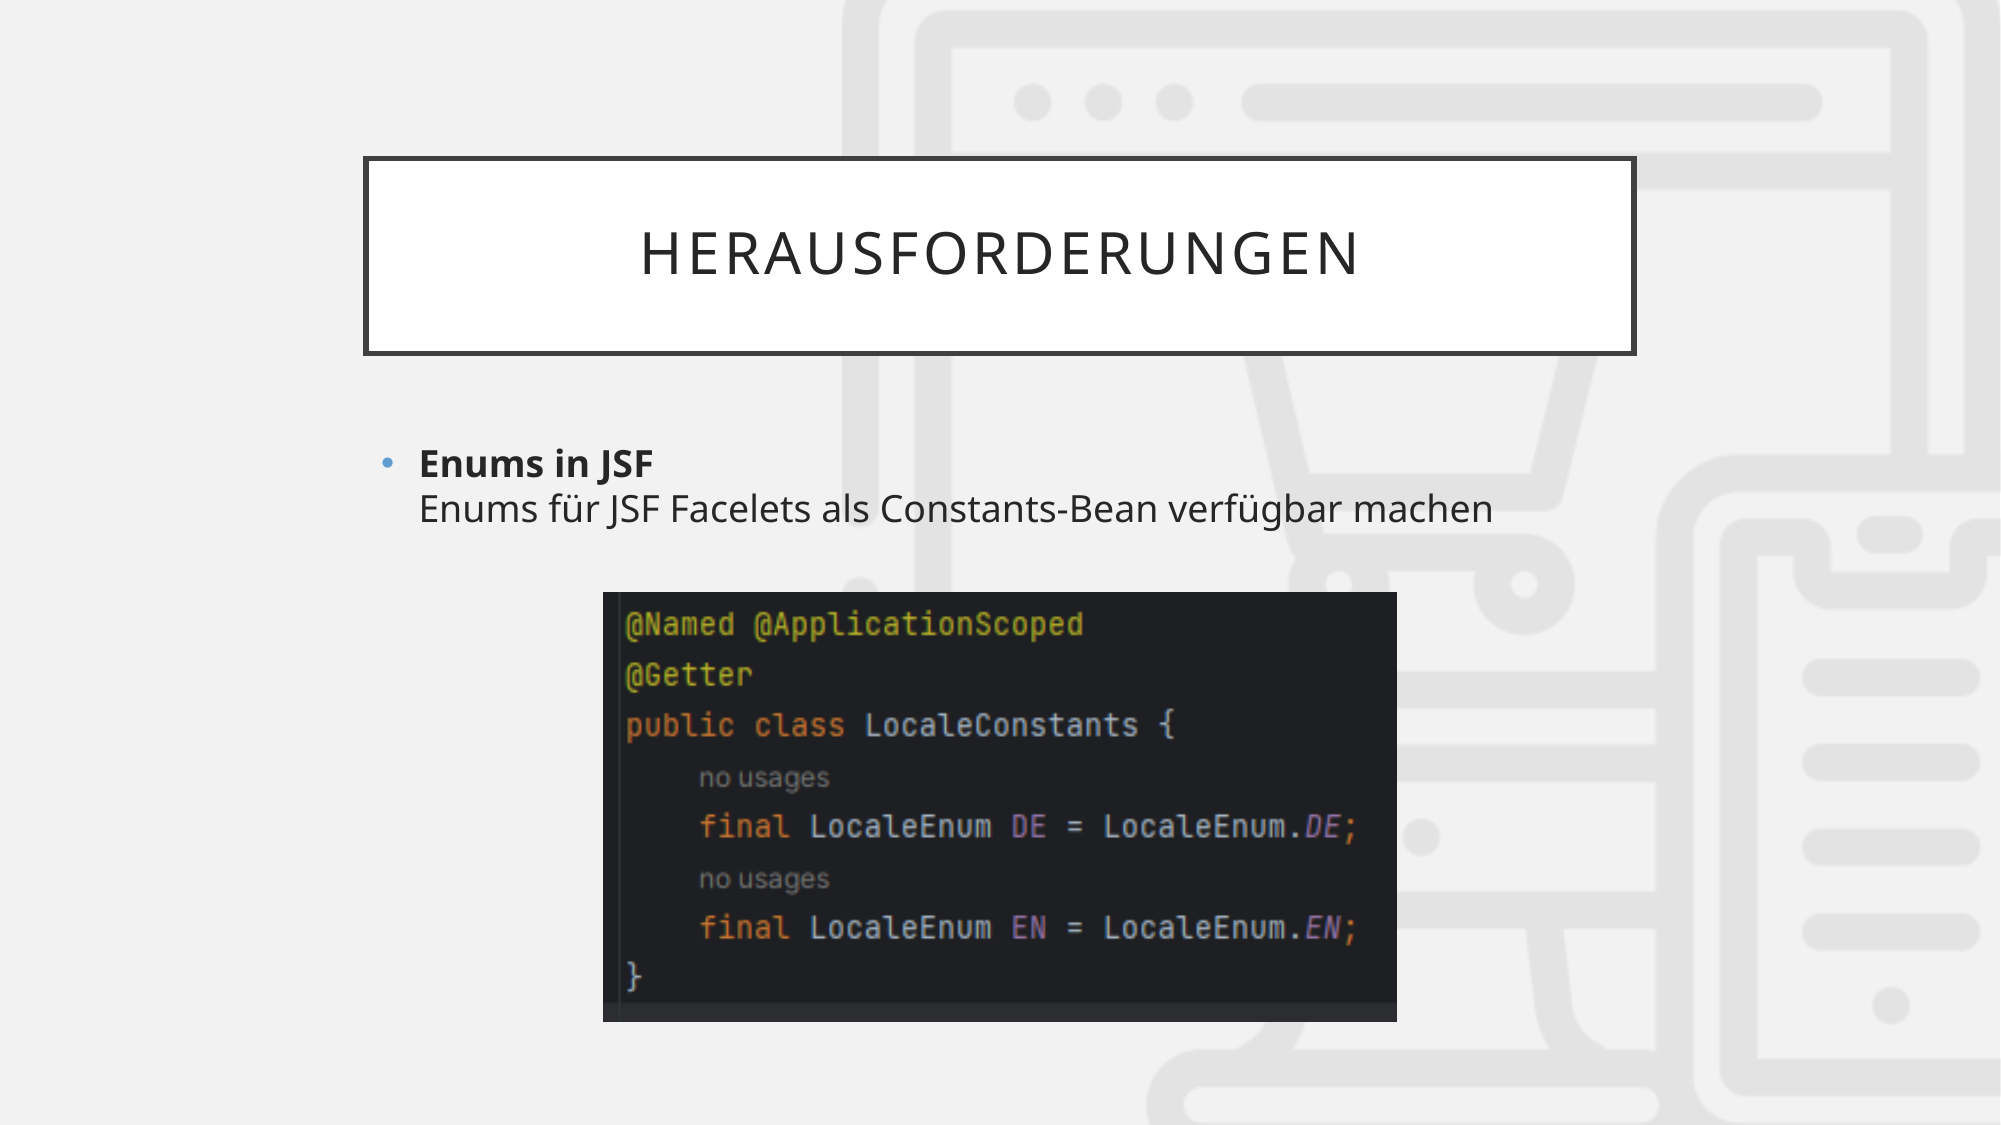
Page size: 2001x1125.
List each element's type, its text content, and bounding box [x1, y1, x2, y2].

title Herausforderungen [363, 156, 1637, 356]
picture [603, 592, 1397, 1022]
list Enums in JSF Enums für JSF Facelets als Constants-Bean verfügbar machen [366, 432, 1634, 942]
